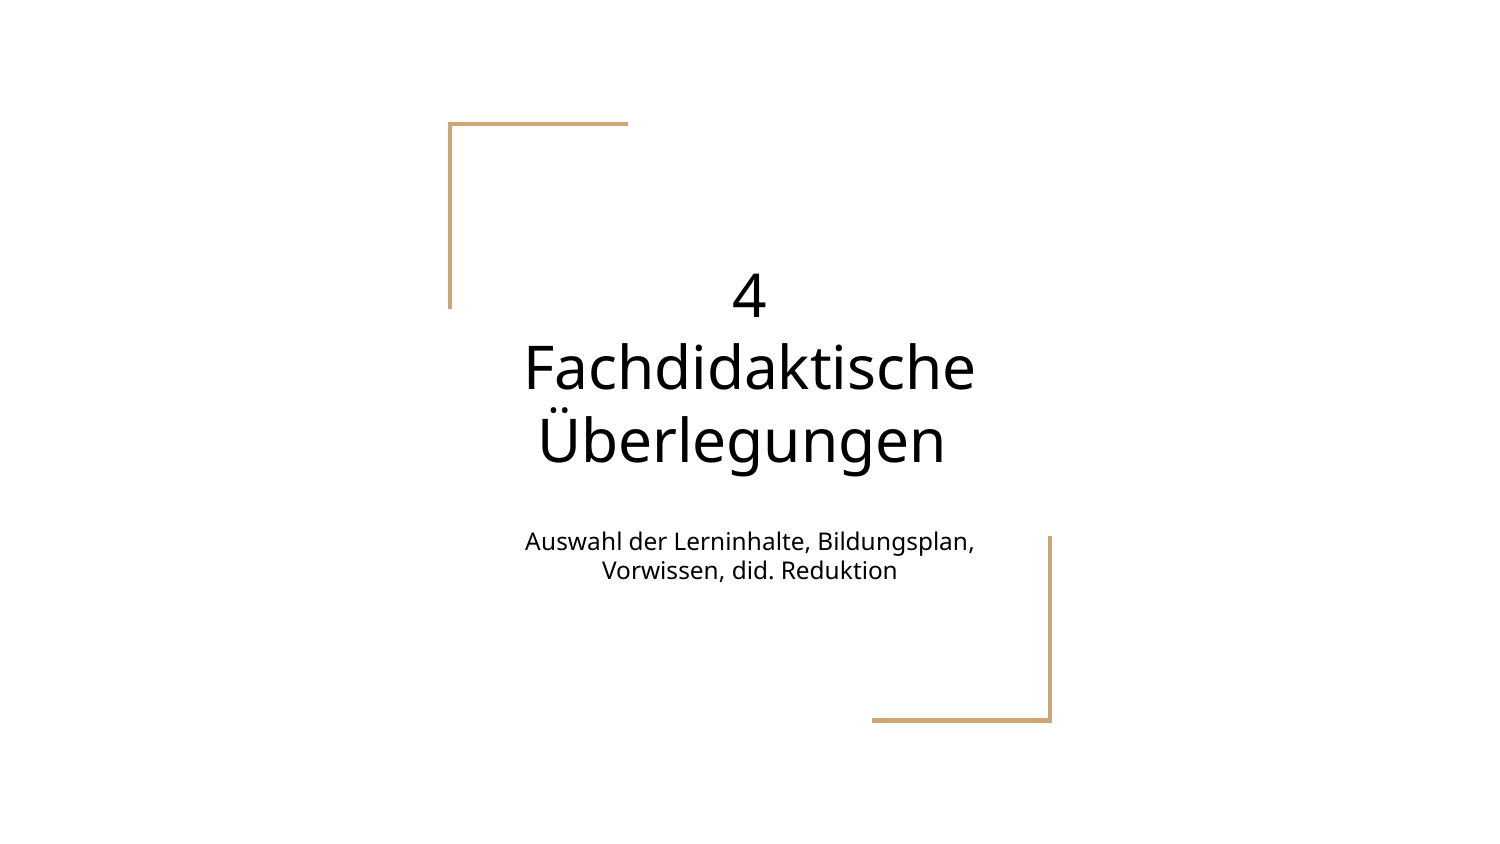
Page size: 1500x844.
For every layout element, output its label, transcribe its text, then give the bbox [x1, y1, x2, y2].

title 4 Fachdidaktische Überlegungen [499, 236, 1001, 490]
subtitle Auswahl der Lerninhalte, Bildungsplan, Vorwissen, did. Reduktion [499, 511, 1001, 627]
